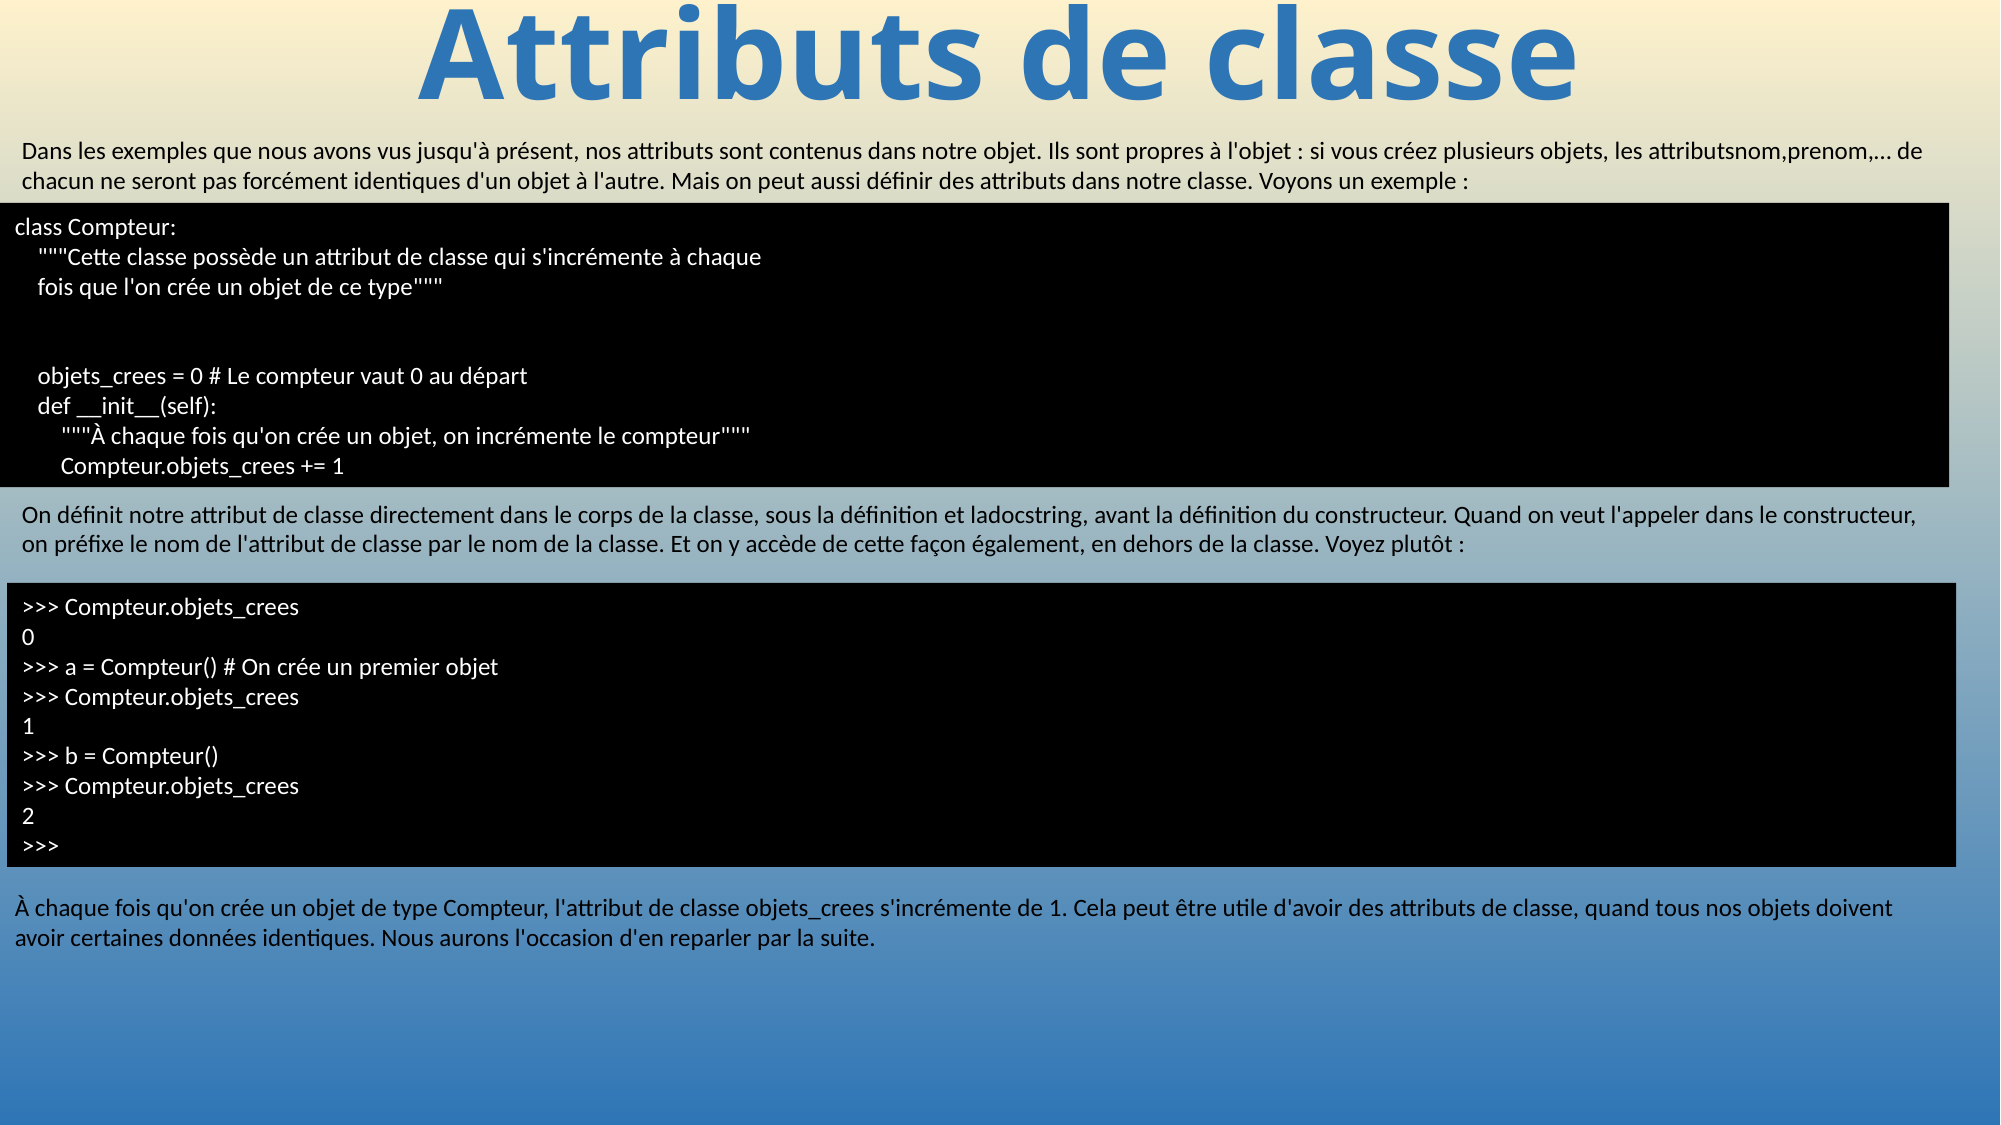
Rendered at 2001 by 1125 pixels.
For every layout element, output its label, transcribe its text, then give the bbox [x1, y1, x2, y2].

text_box class Compteur: """Cette classe possède un attribut de classe qui s'incrémente à chaque fois que l'on crée un objet de ce type""" objets_crees = 0 # Le compteur vaut 0 au départ def __init__(self): """À chaque fois qu'on crée un objet, on incrémente le compteur""" Compteur.objets_crees += 1 [0, 202, 1950, 488]
text_box >>> Compteur.objets_crees 0 >>> a = Compteur() # On crée un premier objet >>> Compteur.objets_crees 1 >>> b = Compteur() >>> Compteur.objets_crees 2 >>> [7, 582, 1957, 867]
text_box À chaque fois qu'on crée un objet de type Compteur, l'attribut de classe objets_crees s'incrémente de 1. Cela peut être utile d'avoir des attributs de classe, quand tous nos objets doivent avoir certaines données identiques. Nous aurons l'occasion d'en reparler par la suite. [0, 884, 1950, 959]
list [0, 139, 2000, 1125]
title Attributs de classe [0, 0, 2000, 139]
text_box Dans les exemples que nous avons vus jusqu'à présent, nos attributs sont contenus dans notre objet. Ils sont propres à l'objet : si vous créez plusieurs objets, les attributsnom,prenom,… de chacun ne seront pas forcément identiques d'un objet à l'autre. Mais on peut aussi définir des attributs dans notre classe. Voyons un exemple : [7, 127, 1957, 202]
text_box On définit notre attribut de classe directement dans le corps de la classe, sous la définition et ladocstring, avant la définition du constructeur. Quand on veut l'appeler dans le constructeur, on préfixe le nom de l'attribut de classe par le nom de la classe. Et on y accède de cette façon également, en dehors de la classe. Voyez plutôt : [7, 490, 1957, 566]
